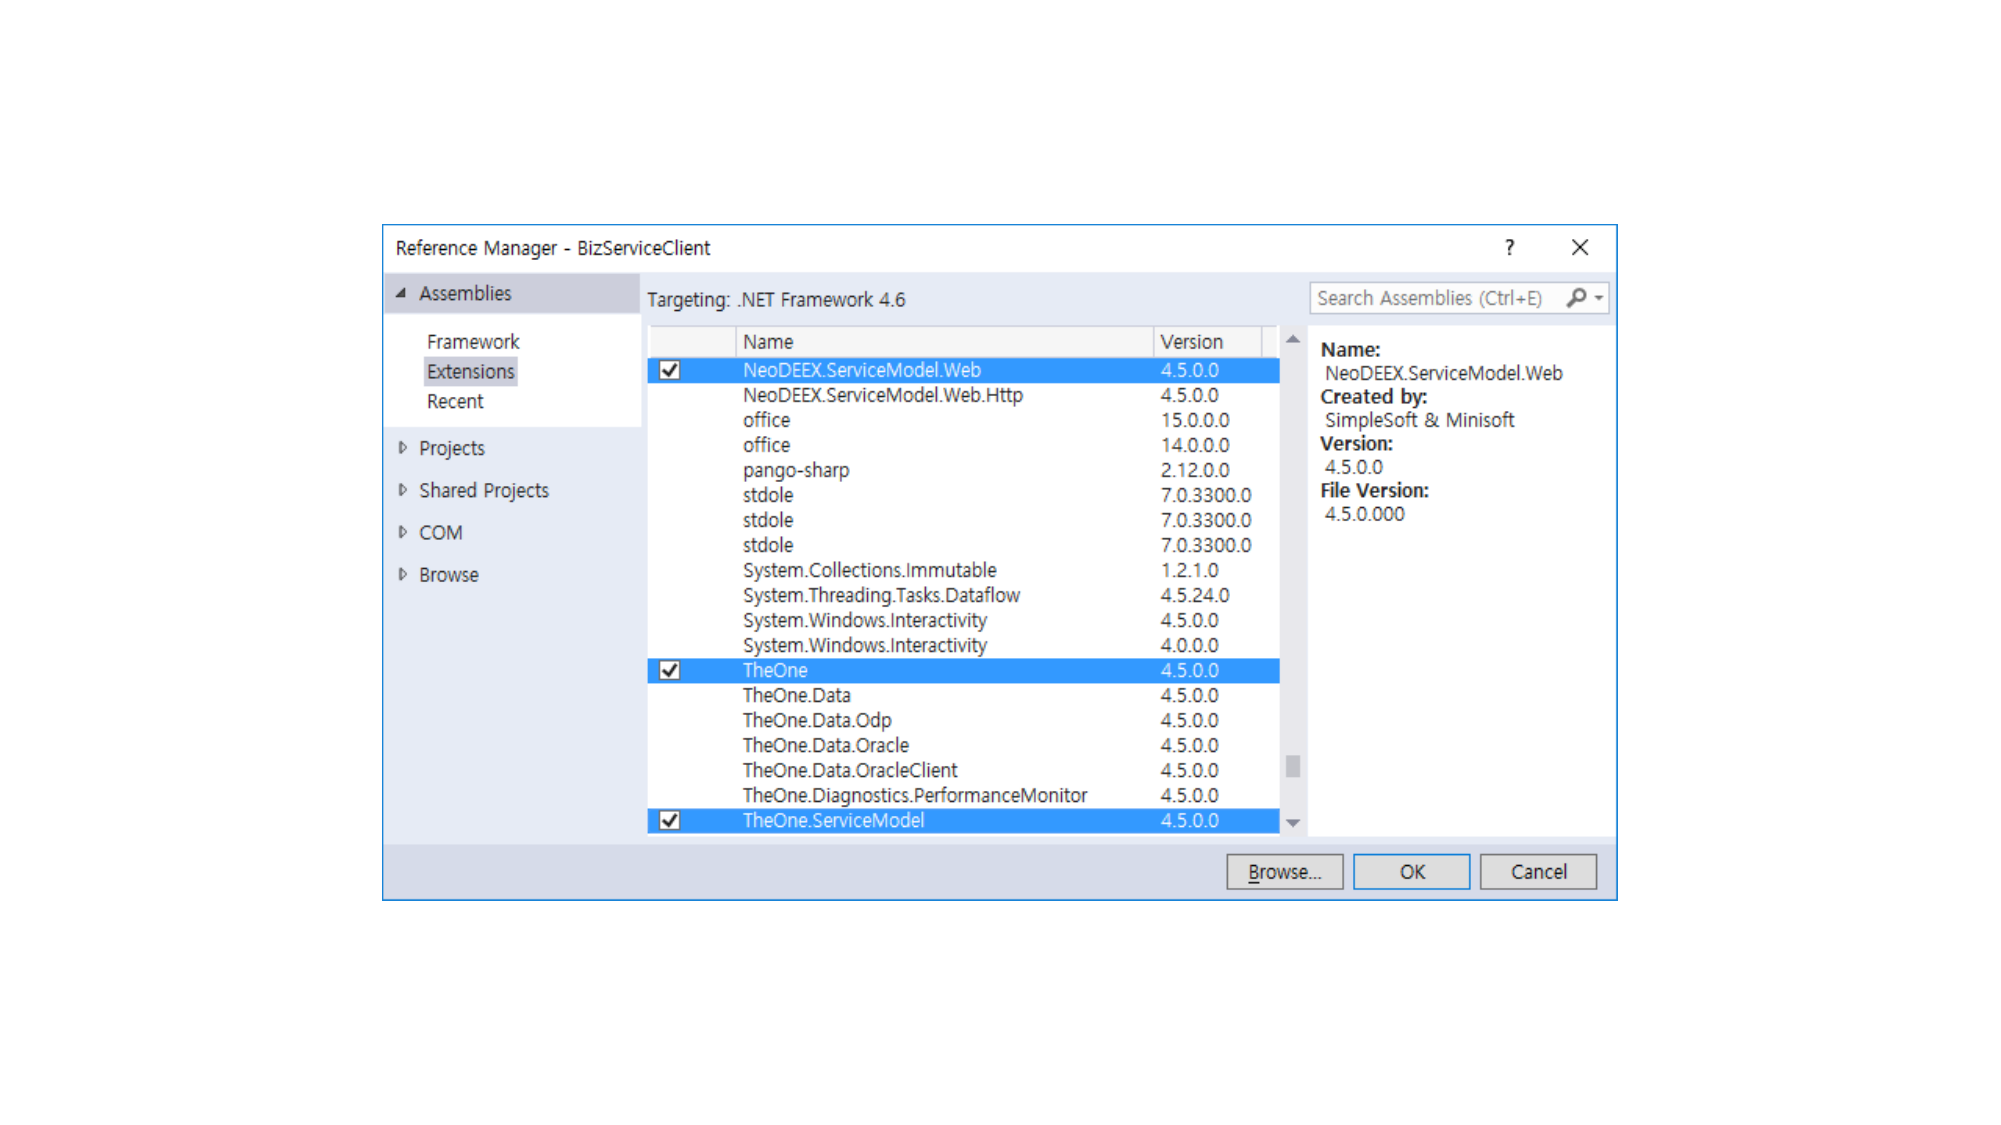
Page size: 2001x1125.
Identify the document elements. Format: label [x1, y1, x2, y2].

picture [382, 224, 1618, 901]
